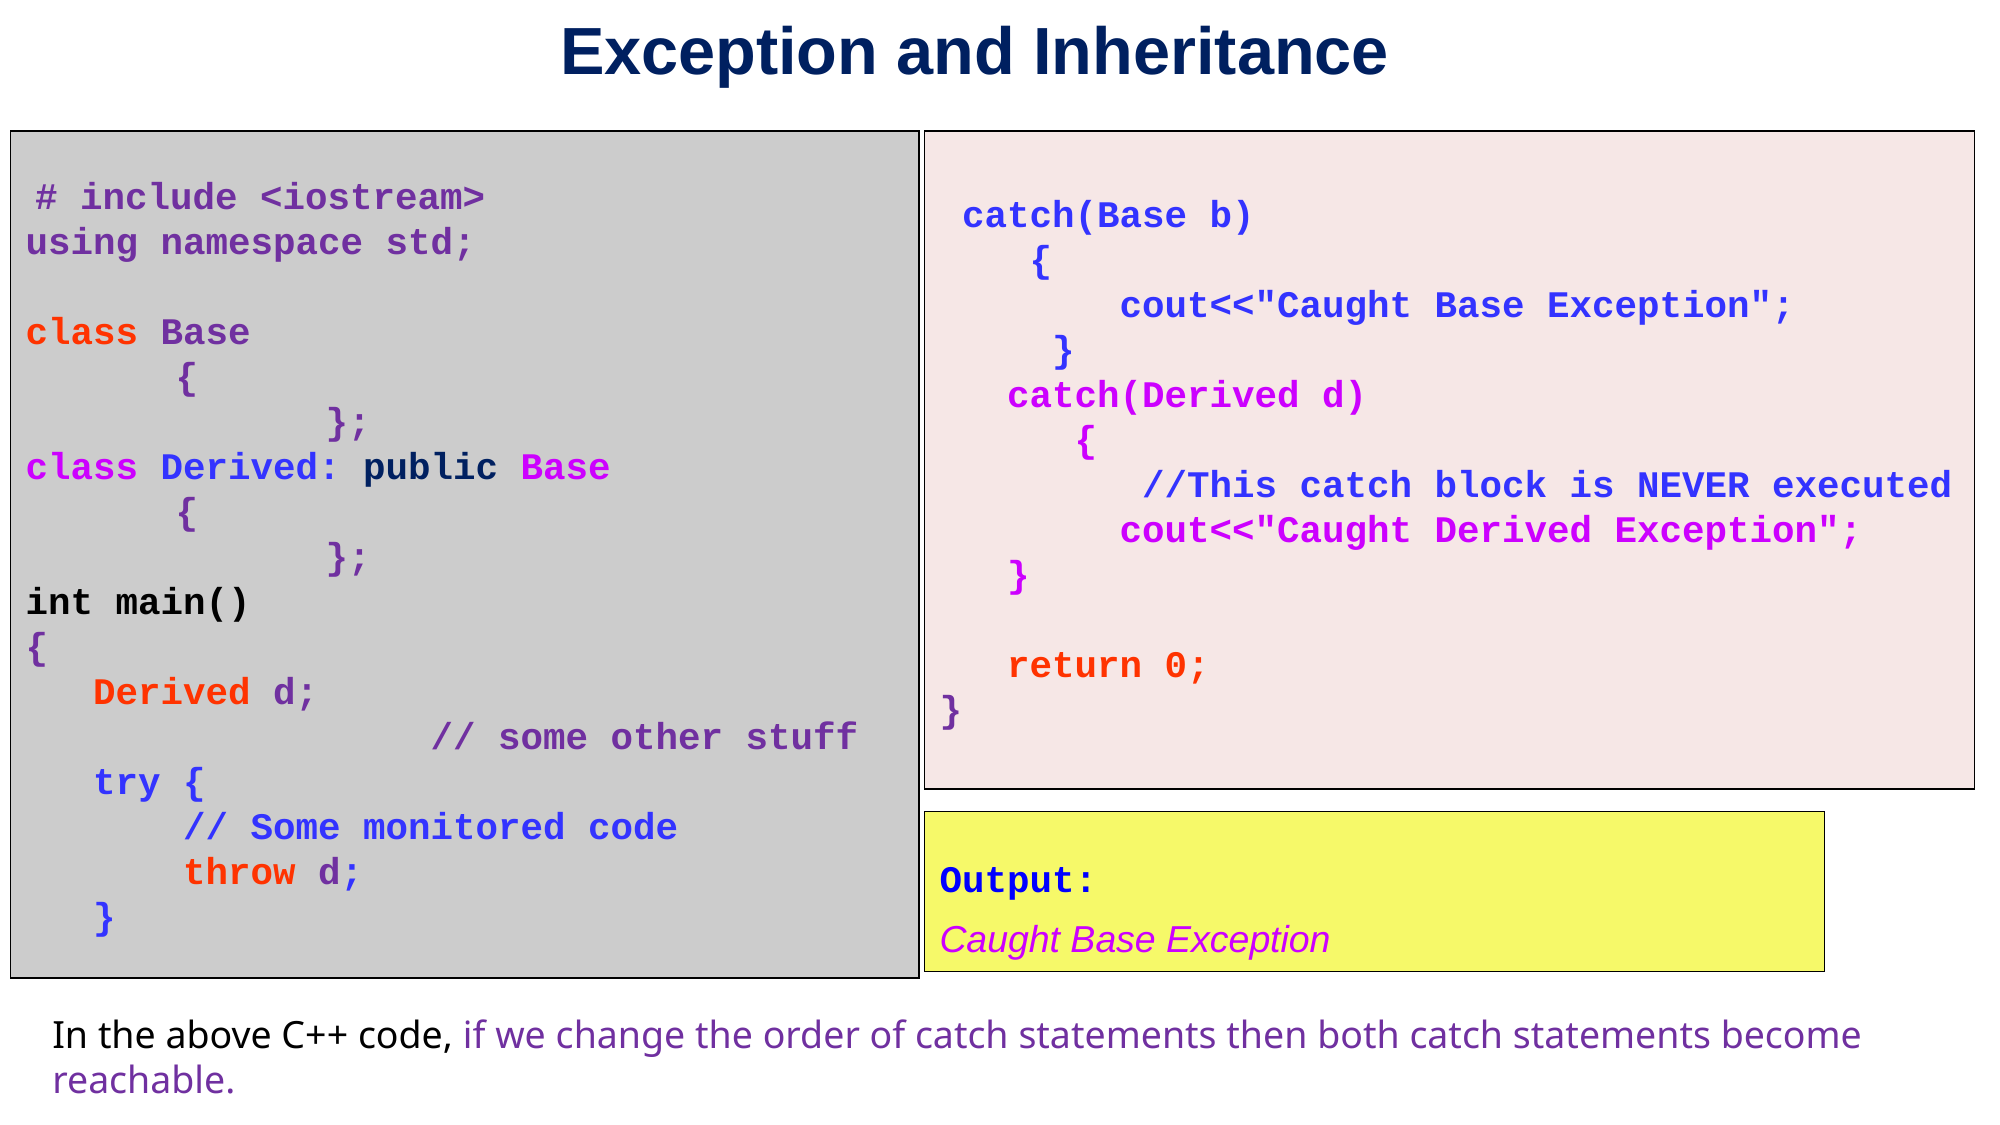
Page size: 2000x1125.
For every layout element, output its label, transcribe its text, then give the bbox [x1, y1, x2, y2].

text_box catch(Base b) { cout<<"Caught Base Exception"; } catch(Derived d) { //This catch block is NEVER executed cout<<"Caught Derived Exception"; } return 0; } [924, 131, 1975, 789]
text_box In the above C++ code, if we change the order of catch statements then both catch statements become reachable. [37, 1003, 1975, 1064]
text_box # include <iostream> using namespace std; class Base { }; class Derived: public Base { }; int main() { Derived d; // some other stuff try { // Some monitored code throw d; } [10, 131, 919, 978]
text_box Exception and Inheritance [274, 0, 1675, 96]
text_box Output: Caught Base Exception [924, 811, 1825, 972]
